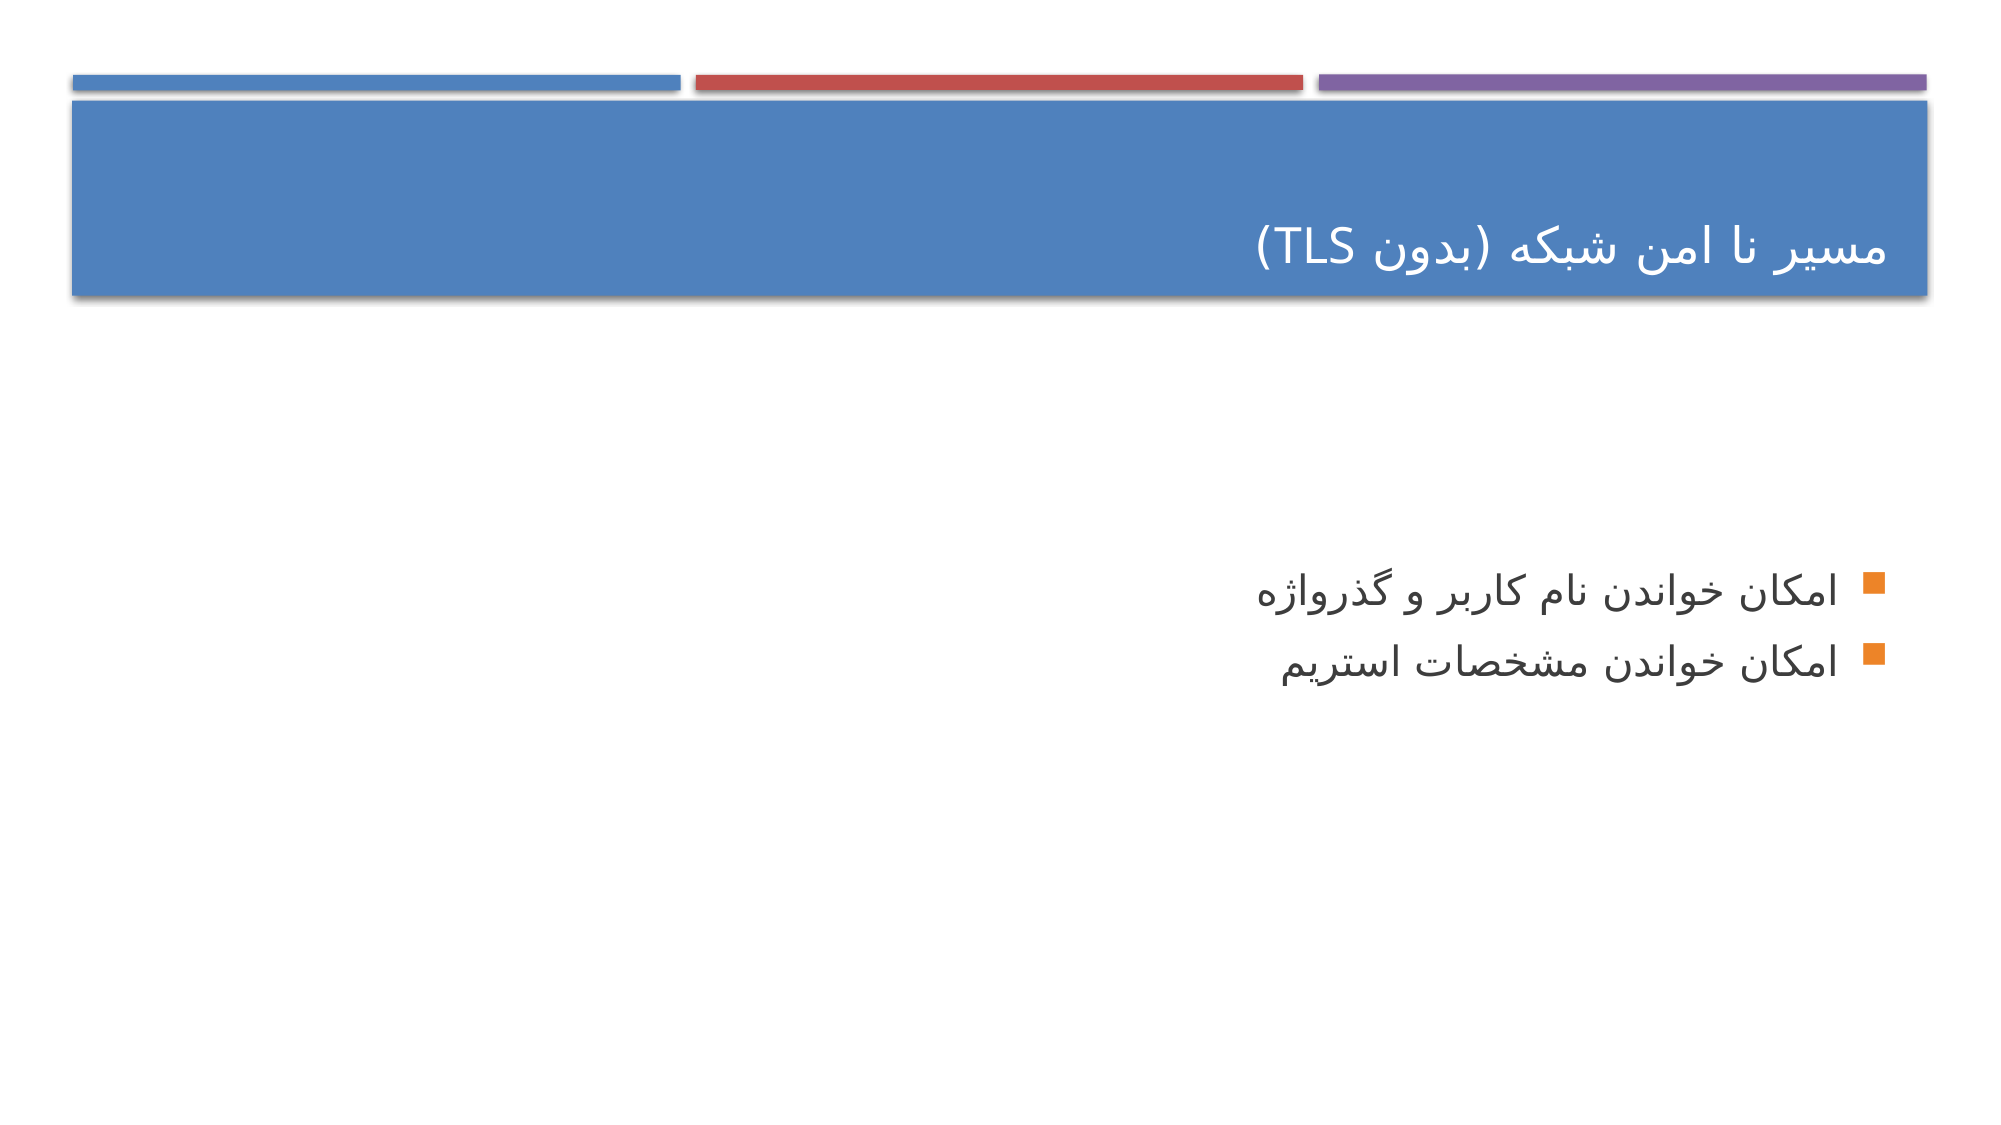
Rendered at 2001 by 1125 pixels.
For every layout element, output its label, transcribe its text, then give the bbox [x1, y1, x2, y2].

text_box امکان خواندن نام کاربر و گذرواژه امکان خواندن مشخصات استریم [95, 357, 1905, 961]
text_box مسیر نا امن شبکه (بدون TLS) [95, 115, 1905, 282]
